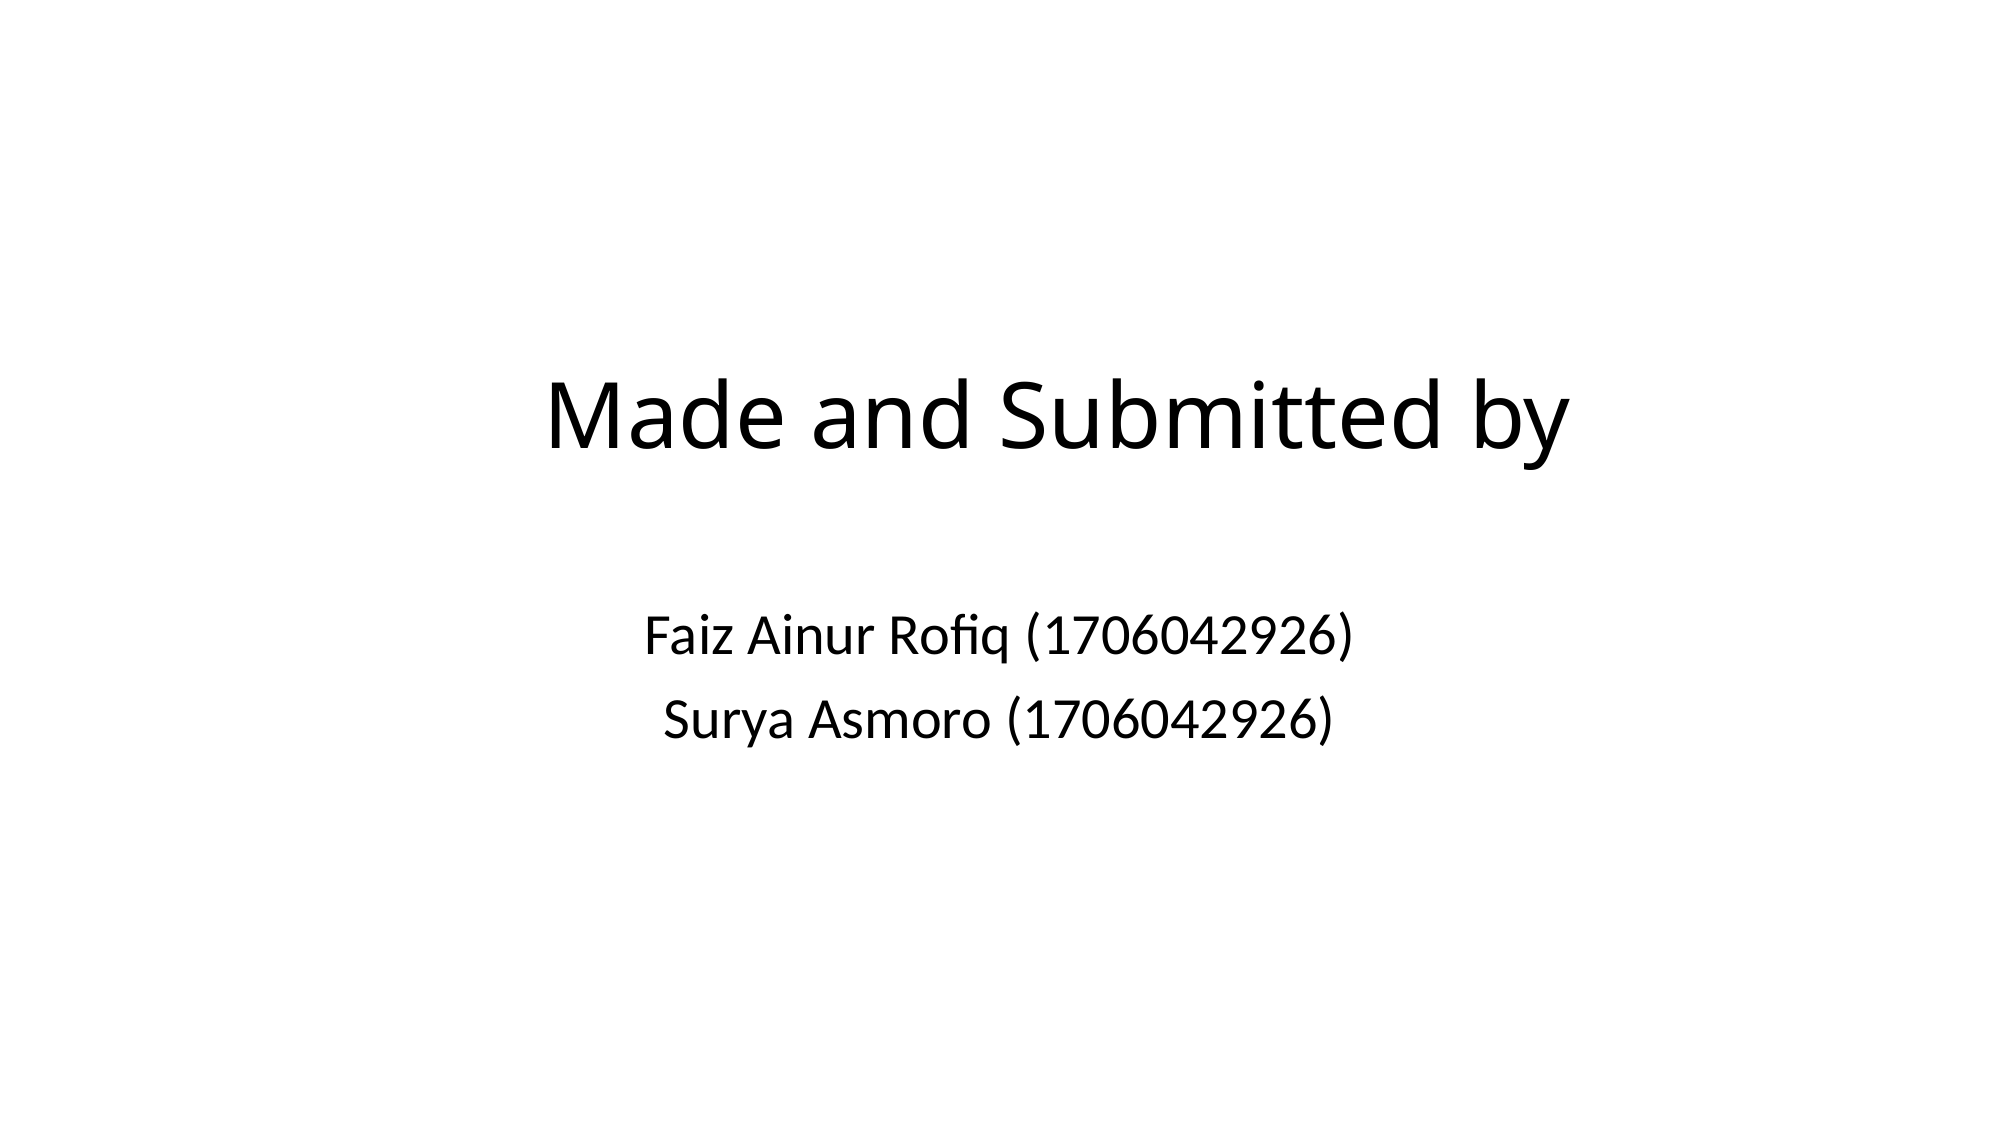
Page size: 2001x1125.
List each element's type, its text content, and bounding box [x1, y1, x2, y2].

title Made and Submitted by [529, 310, 2000, 528]
list Faiz Ainur Rofiq (1706042926) Surya Asmoro (1706042926) [137, 597, 1863, 1125]
